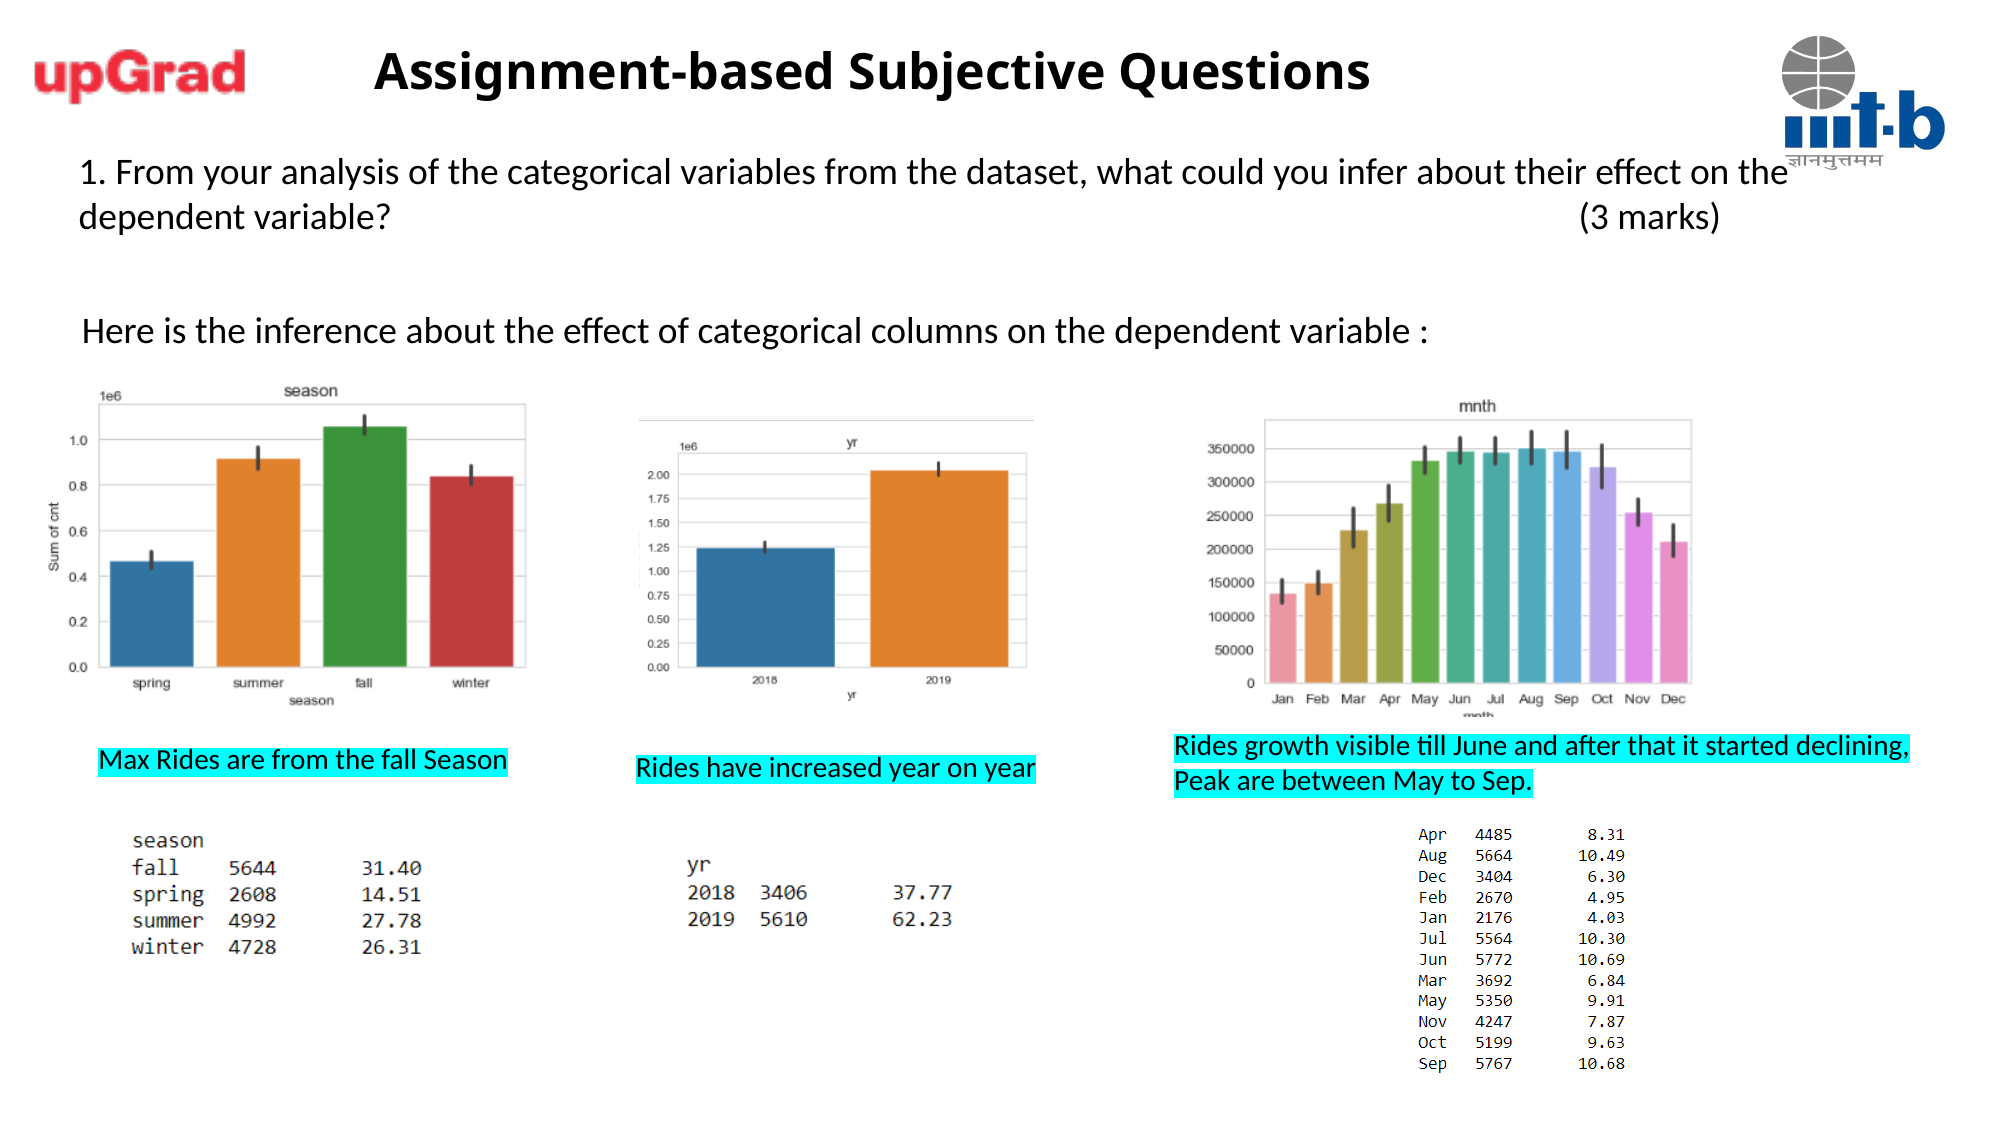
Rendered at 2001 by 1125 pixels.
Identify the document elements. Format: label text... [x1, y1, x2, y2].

text_box Rides growth visible till June and after that it started declining, Peak are between May to Sep. [1159, 718, 1926, 804]
text_box 1. From your analysis of the categorical variables from the dataset, what could you infer about their effect on the dependent variable? (3 marks) [63, 139, 1866, 245]
text_box Max Rides are from the fall Season [83, 733, 523, 783]
picture [1756, 16, 1975, 196]
picture [639, 416, 1034, 709]
picture [1406, 819, 1650, 1078]
title Assignment-based Subjective Questions [359, 27, 1419, 120]
picture [16, 365, 542, 711]
picture [120, 830, 439, 970]
picture [31, 16, 250, 134]
text_box Rides have increased year on year [621, 740, 1052, 791]
picture [1203, 383, 1713, 717]
text_box Here is the inference about the effect of categorical columns on the dependent variable : [67, 298, 1869, 359]
picture [679, 850, 979, 949]
